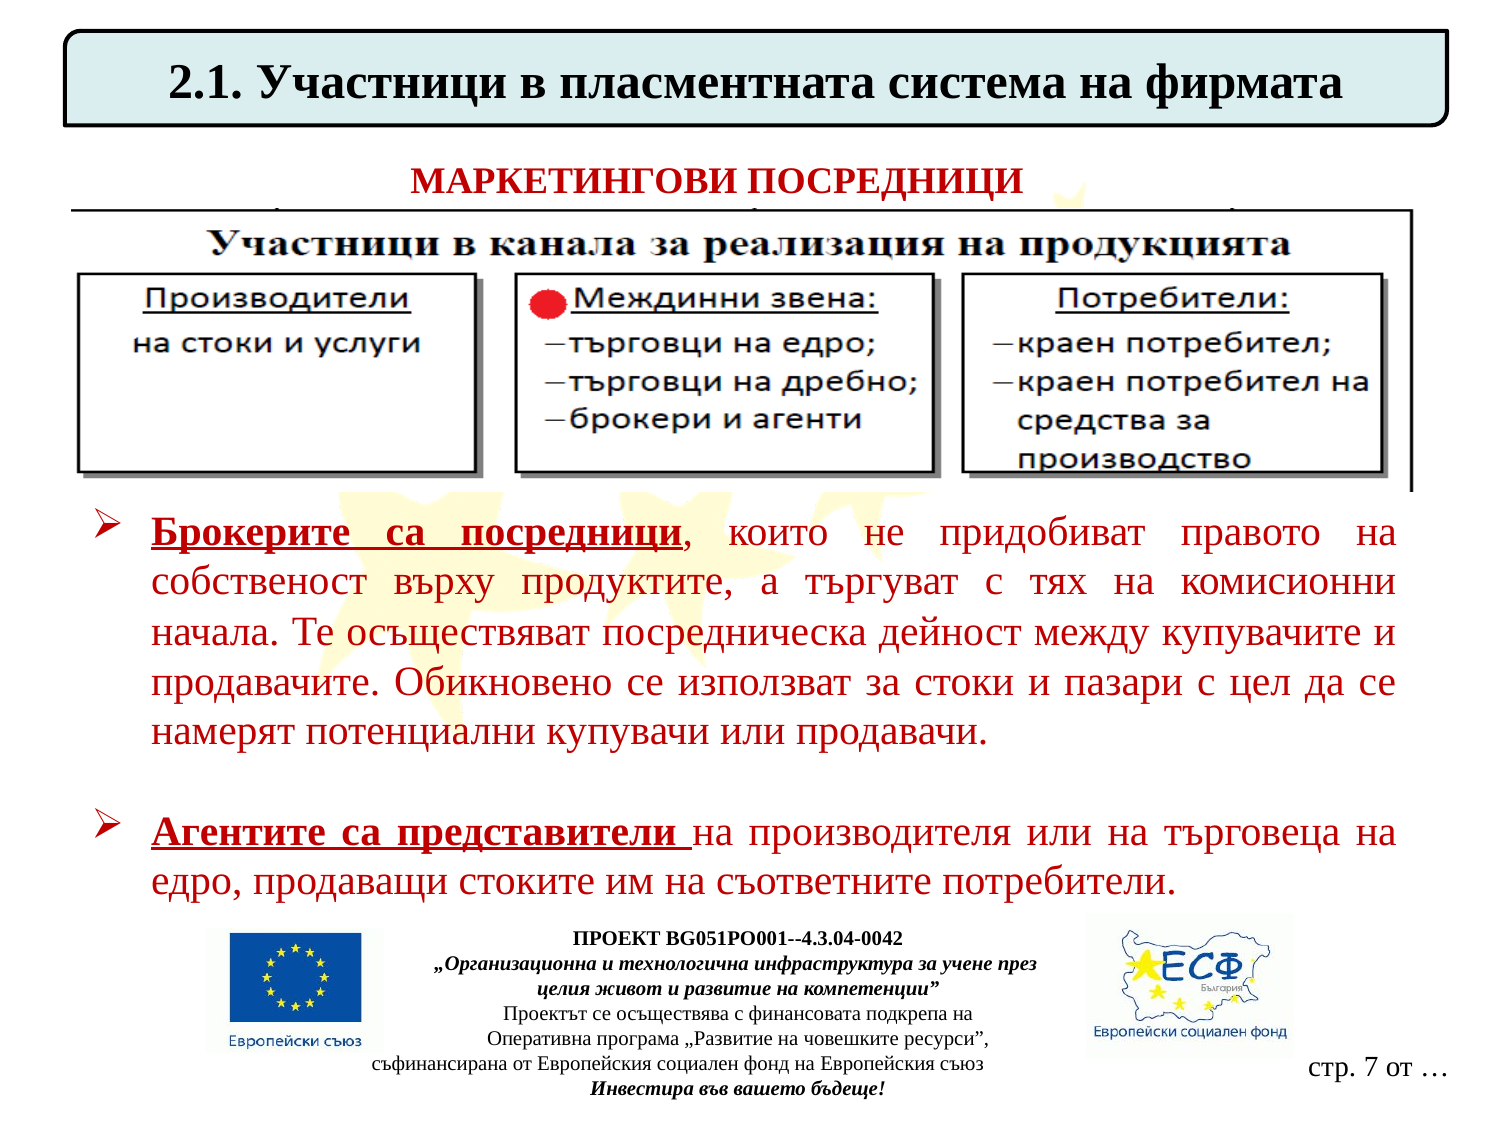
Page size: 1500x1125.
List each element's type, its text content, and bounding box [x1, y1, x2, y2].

text_box МАРКЕТИНГОВИ ПОСРЕДНИЦИ [395, 148, 1058, 206]
text_box 2.1. Участници в пласментната система на фирмата [62, 28, 1450, 128]
text_box Брокерите са посредници, които не придобиват правото на собственост върху продуктите, а търгуват с тях на комисионни начала. Те осъществяват посредническа дейност между купувачите и продавачите. Обикновено се използват за стоки и пазари с цел да се намерят потенциални купувачи или продавачи. Агентите са представители на производителя или на търговеца на едро, продаващи стоките им на съответните потребители. [76, 500, 1412, 1011]
footer ПРОЕКТ BG051PO001--4.3.04-0042 „Организационна и технологична инфраструктура за учене през целия живот и развитие на компетенции” Проектът се осъществява с финансовата подкрепа на Оперативна програма „Развитие на човешките ресурси”, съфинансирана от Европейския социален фонд на Европейския съюз Инвестира във вашето бъдеще! [159, 1011, 1317, 1102]
picture [70, 178, 1429, 492]
